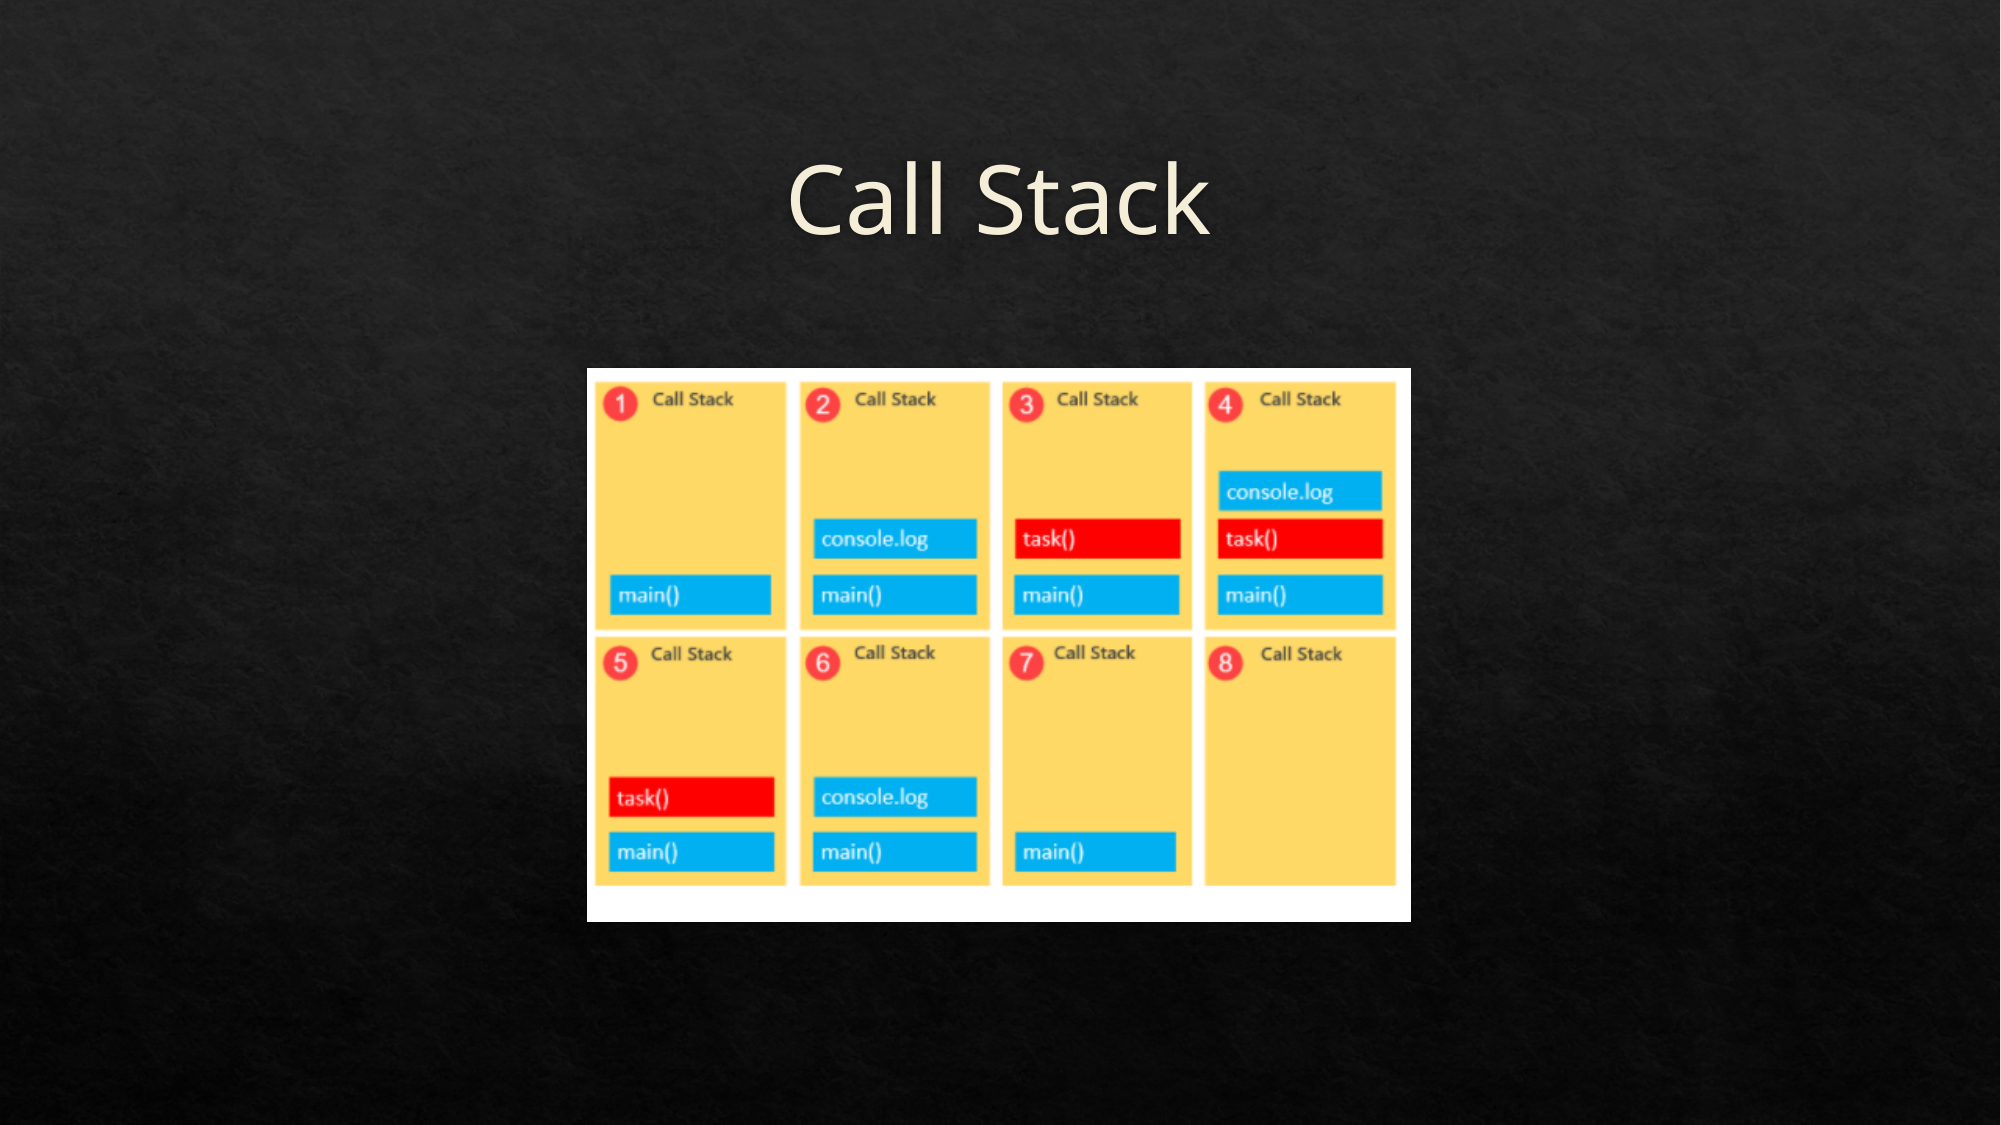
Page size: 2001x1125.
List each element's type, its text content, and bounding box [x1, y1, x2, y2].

title Call Stack [149, 99, 1849, 307]
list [587, 368, 1412, 923]
